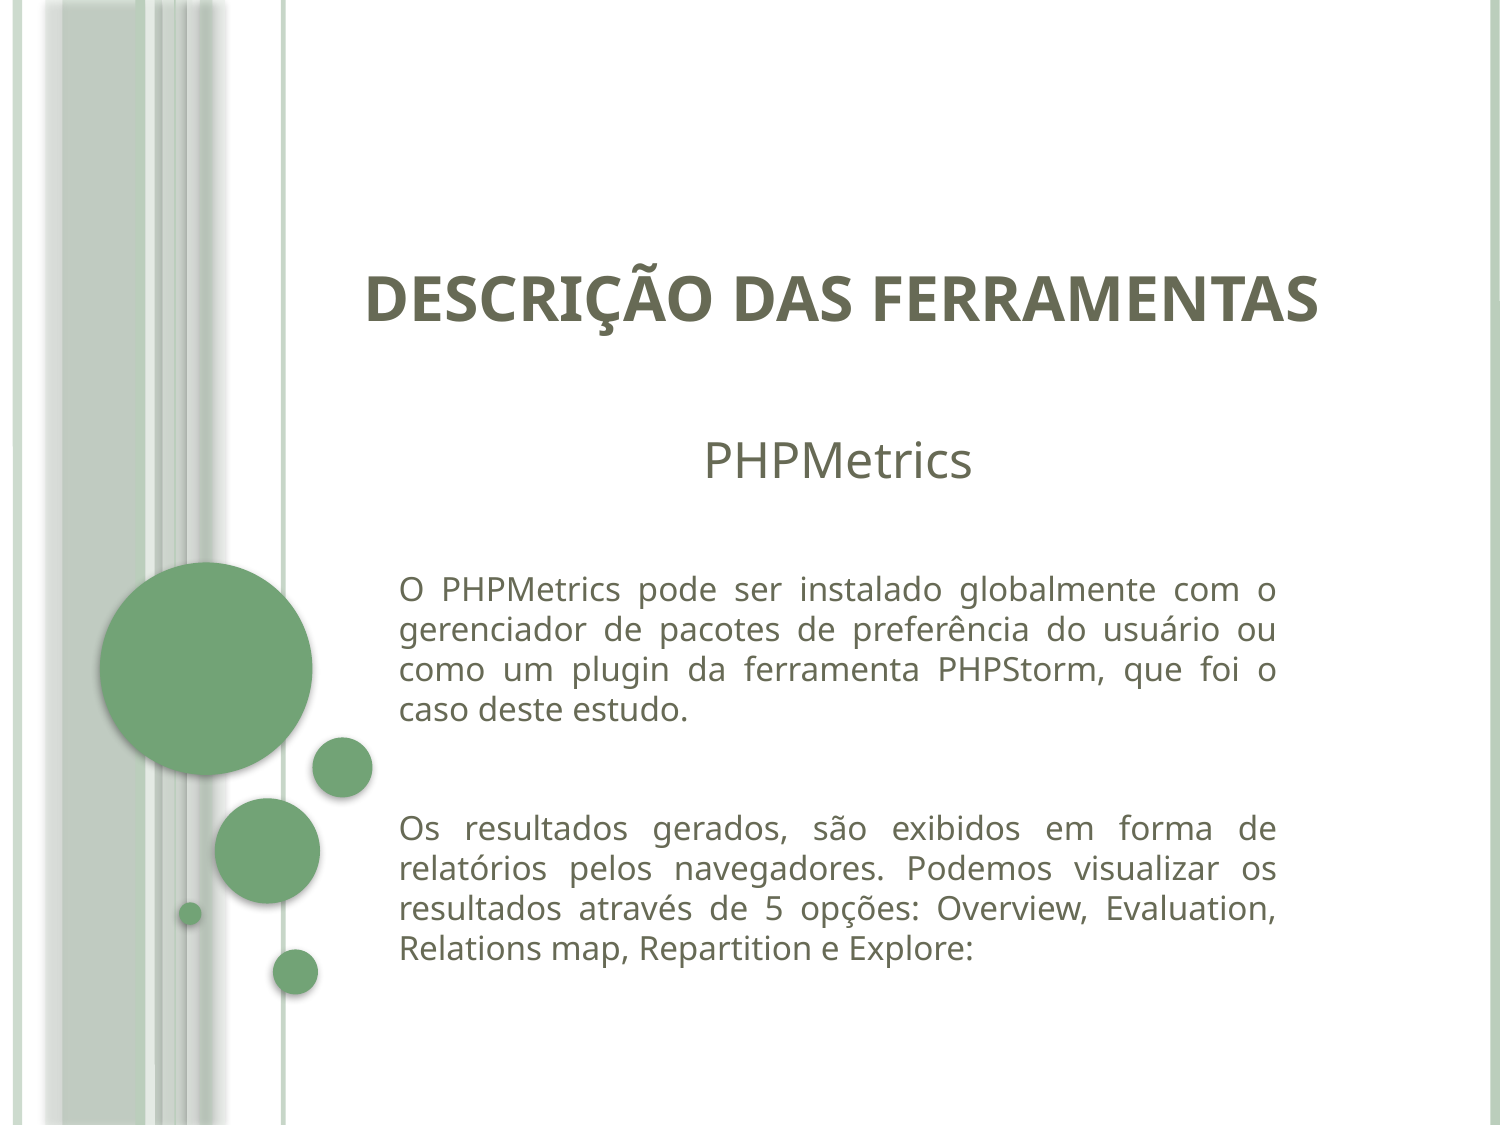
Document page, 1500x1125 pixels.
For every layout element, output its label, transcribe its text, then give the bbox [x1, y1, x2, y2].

text_box PHPMetrics O PHPMetrics pode ser instalado globalmente com o gerenciador de pacotes de preferência do usuário ou como um plugin da ferramenta PHPStorm, que foi o caso deste estudo. Os resultados gerados, são exibidos em forma de relatórios pelos navegadores. Podemos visualizar os resultados através de 5 opções: Overview, Evaluation, Relations map, Repartition e Explore: [383, 420, 1294, 975]
title Descrição das ferramentas [348, 30, 1361, 342]
